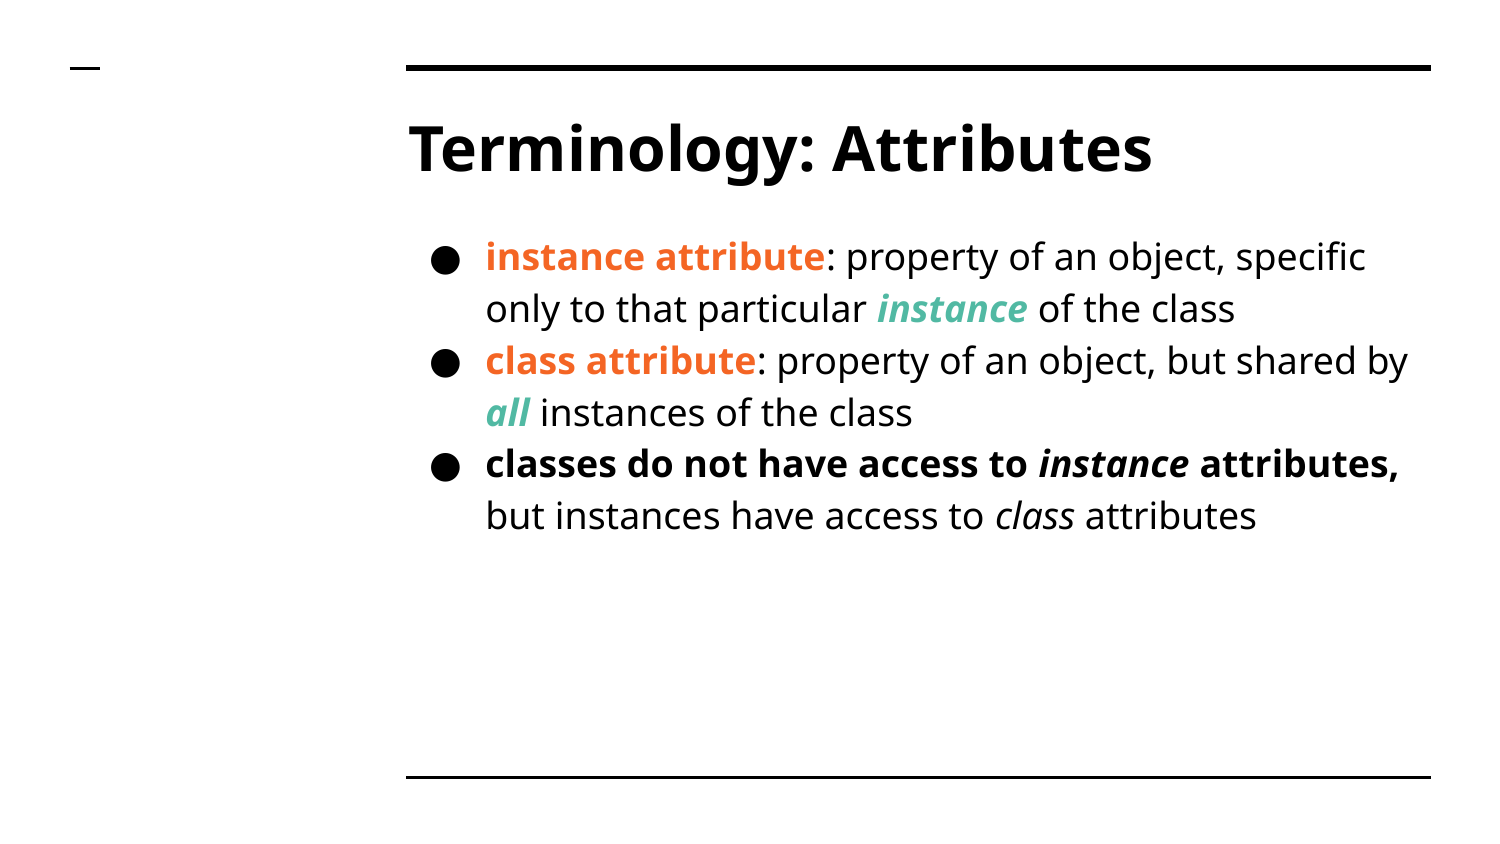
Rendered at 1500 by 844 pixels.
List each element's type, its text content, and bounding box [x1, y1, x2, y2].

list instance attribute: property of an object, specific only to that particular instance of the class class attribute: property of an object, but shared by all instances of the class classes do not have access to instance attributes, but instances have access to class attributes [395, 211, 1433, 705]
title Terminology: Attributes [393, 94, 1431, 199]
